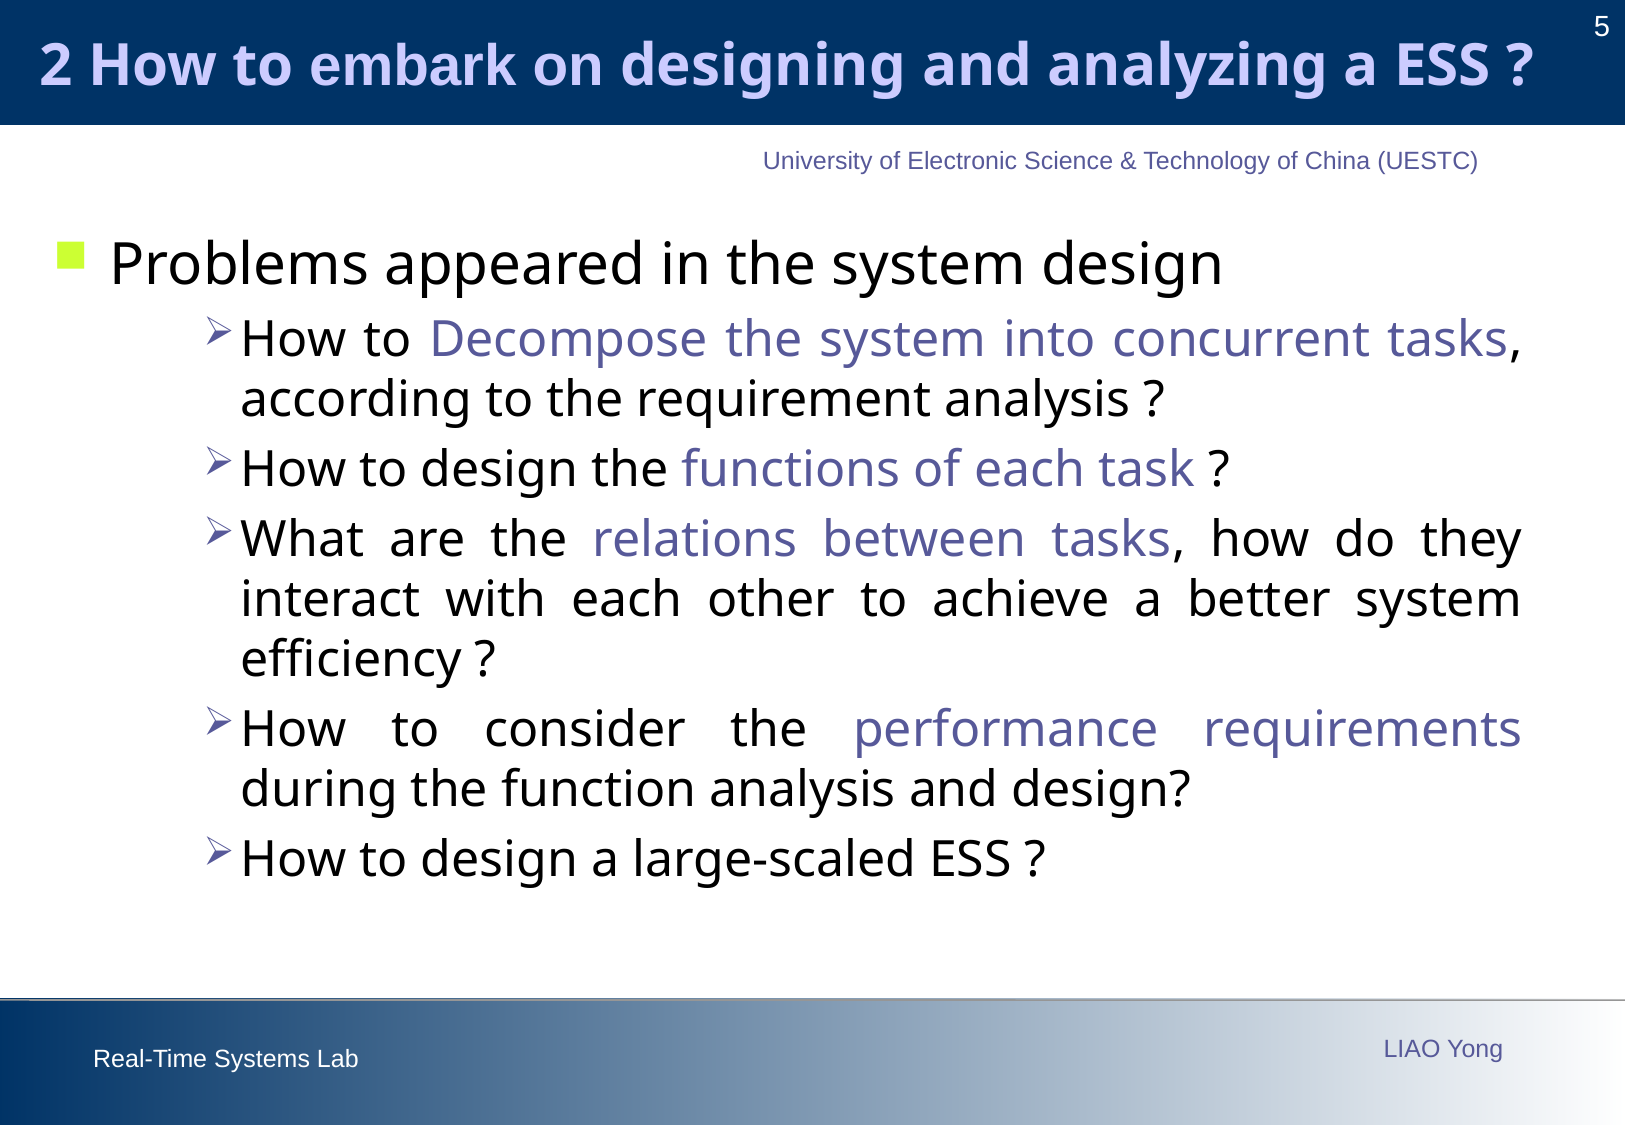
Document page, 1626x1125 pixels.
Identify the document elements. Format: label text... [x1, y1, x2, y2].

text_box 2 How to embark on designing and analyzing a ESS ? [24, 0, 1613, 125]
text_box Problems appeared in the system design How to Decompose the system into concurrent tasks, according to the requirement analysis ? How to design the functions of each task ? What are the relations between tasks, how do they interact with each other to achieve a better system efficiency ? How to consider the performance requirements during the function analysis and design? How to design a large-scaled ESS ? [38, 137, 1538, 975]
